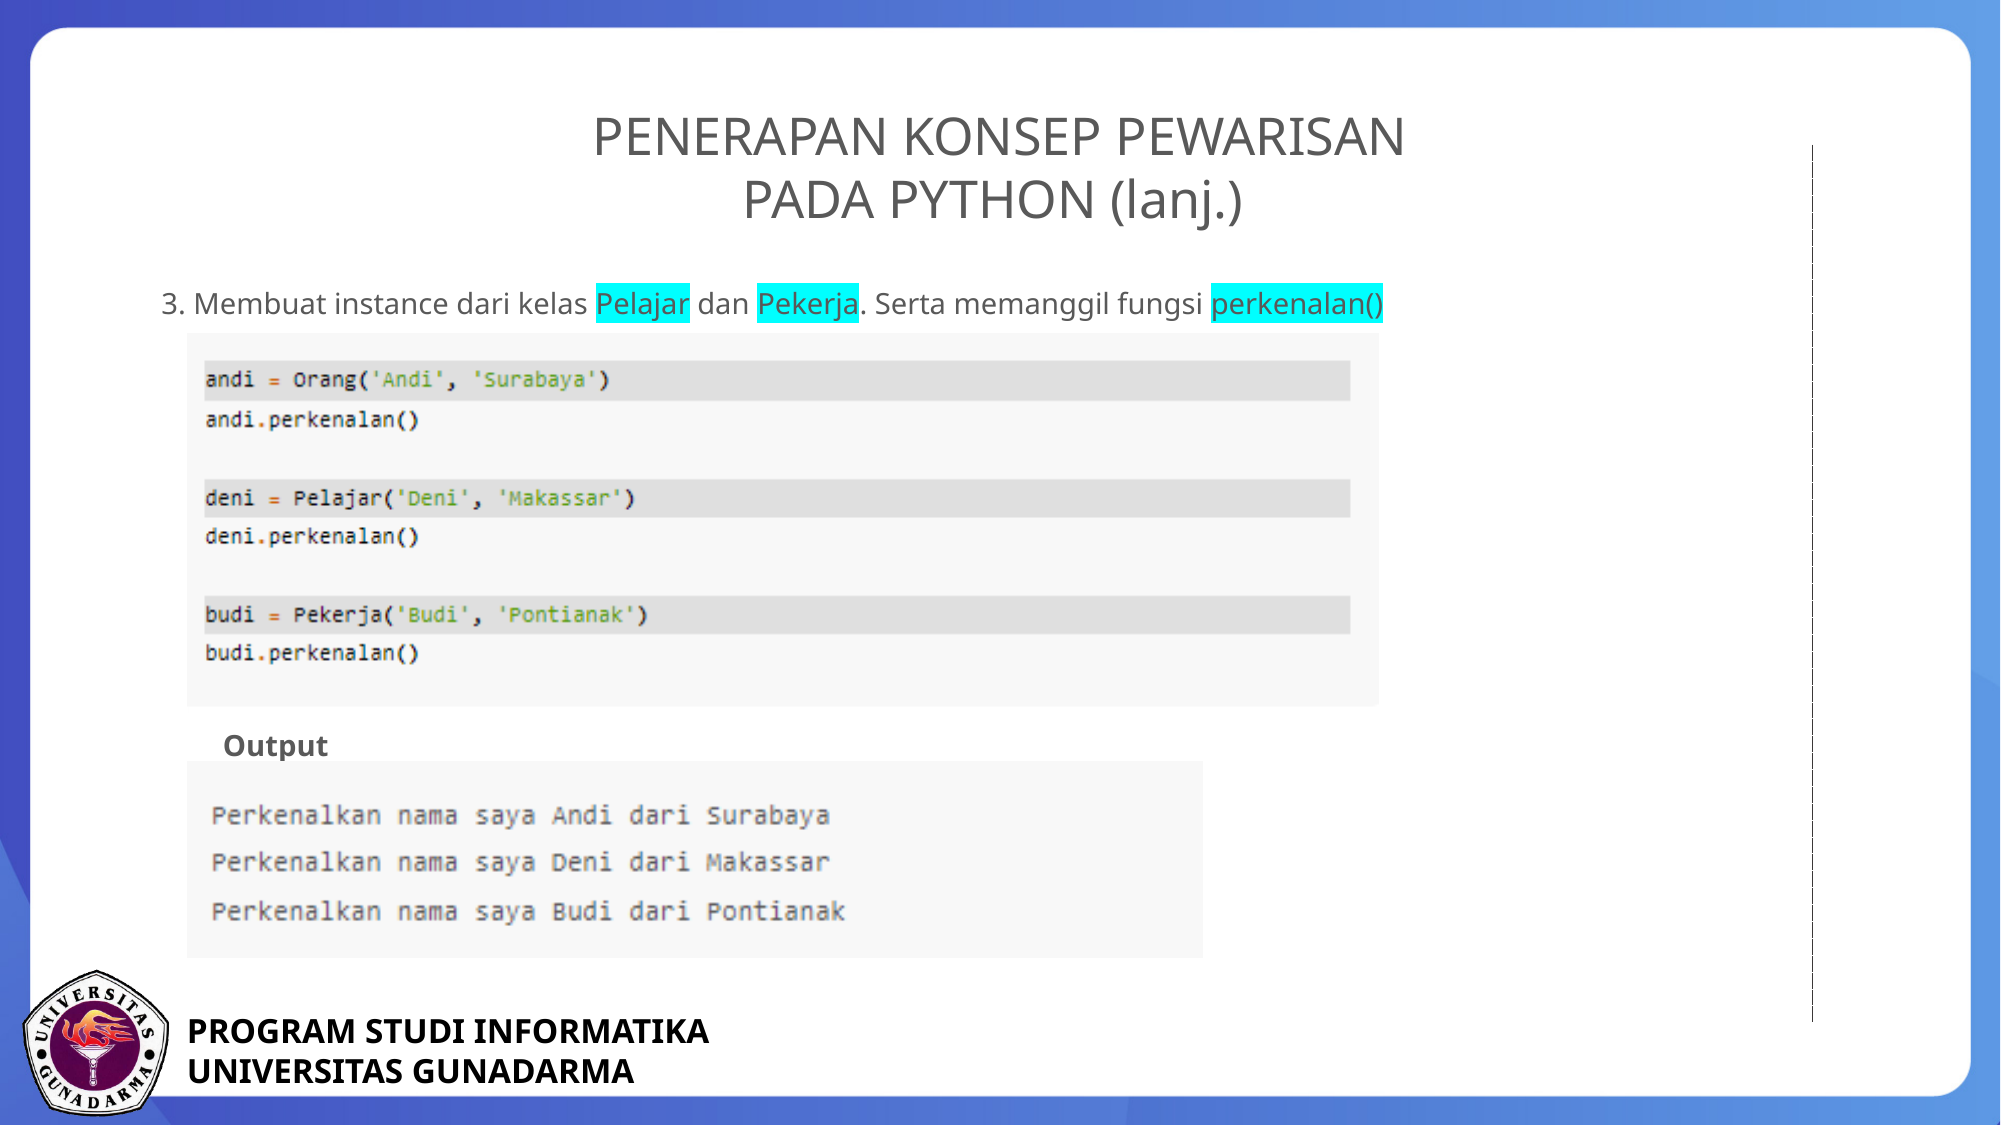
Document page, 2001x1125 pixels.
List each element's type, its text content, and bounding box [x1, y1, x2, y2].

text_box Output [208, 705, 1792, 770]
text_box 3. Membuat instance dari kelas Pelajar dan Pekerja. Serta memanggil fungsi perkenalan() [146, 263, 1792, 328]
picture [0, 0, 2001, 1125]
text_box PENERAPAN KONSEP PEWARISAN PADA PYTHON (lanj.) [557, 96, 1443, 236]
